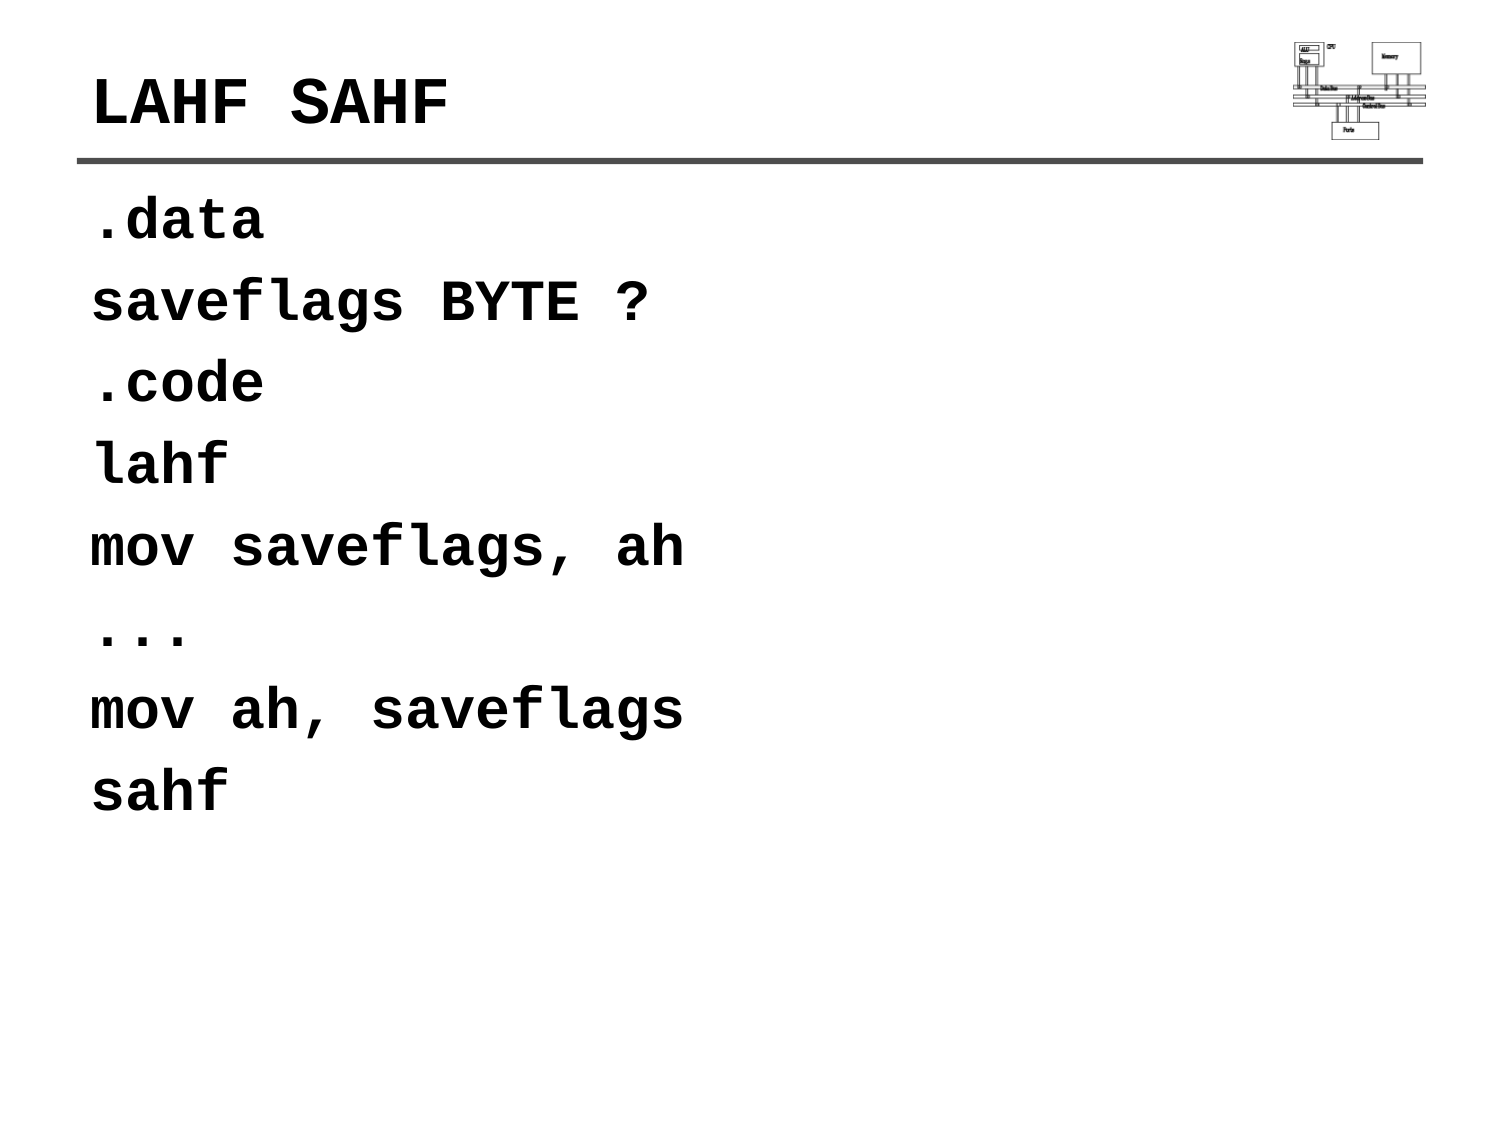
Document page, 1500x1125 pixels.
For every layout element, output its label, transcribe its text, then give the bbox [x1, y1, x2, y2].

picture [1293, 42, 1430, 140]
title LAHF SAHF [74, 44, 1426, 150]
list .data saveflags BYTE ? .code lahf mov saveflags, ah ... mov ah, saveflags sahf [74, 172, 1426, 1071]
